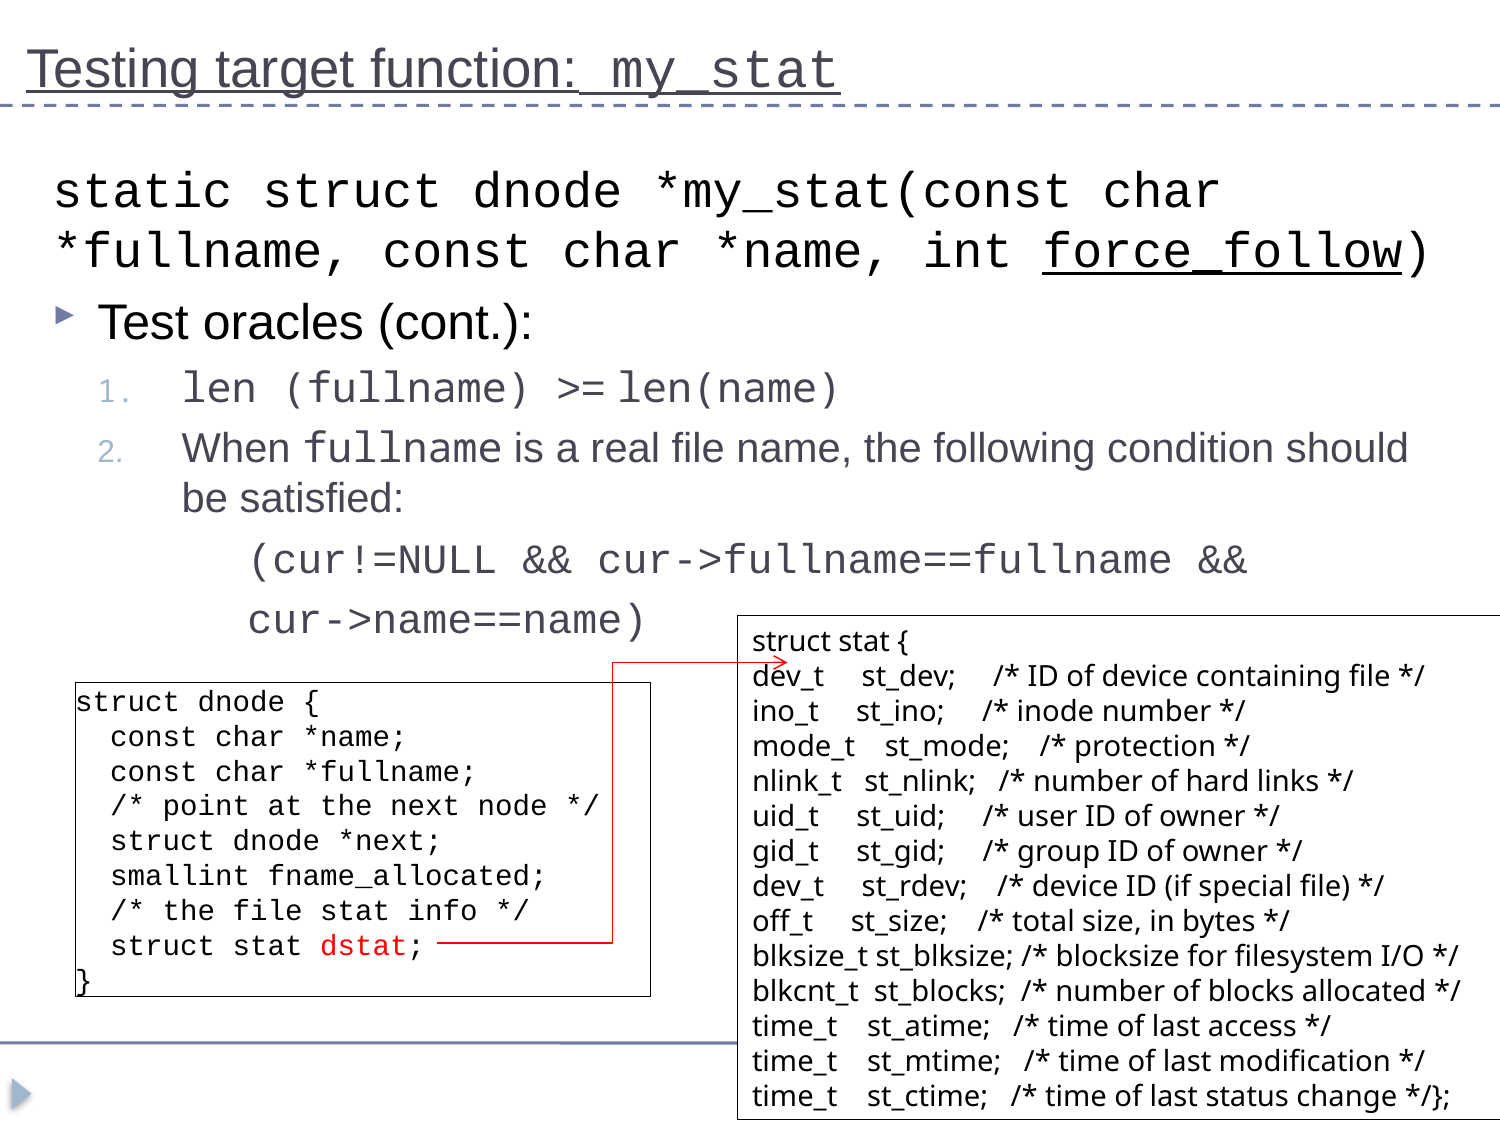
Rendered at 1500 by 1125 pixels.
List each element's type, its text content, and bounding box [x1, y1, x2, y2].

text_box struct dnode { const char *name; const char *fullname; /* point at the next node */ struct dnode *next; smallint fname_allocated; /* the file stat info */ struct stat dstat; } [73, 680, 652, 998]
title Testing target function: my_stat [11, 24, 1489, 106]
text_box struct stat { dev_t st_dev; /* ID of device containing file */ ino_t st_ino; /* inode number */ mode_t st_mode; /* protection */ nlink_t st_nlink; /* number of hard links */ uid_t st_uid; /* user ID of owner */ gid_t st_gid; /* group ID of owner */ dev_t st_rdev; /* device ID (if special file) */ off_t st_size; /* total size, in bytes */ blksize_t st_blksize; /* blocksize for filesystem I/O */ blkcnt_t st_blocks; /* number of blocks allocated */ time_t st_atime; /* time of last access */ time_t st_mtime; /* time of last modification */ time_t st_ctime; /* time of last status change */}; [736, 613, 1500, 1121]
list static struct dnode *my_stat(const char *fullname, const char *name, int force_follow) Test oracles (cont.): len (fullname) >= len(name) When fullname is a real file name, the following condition should be satisfied: (cur!=NULL && cur->fullname==fullname && cur->name==name) [37, 149, 1475, 863]
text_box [437, 662, 788, 944]
